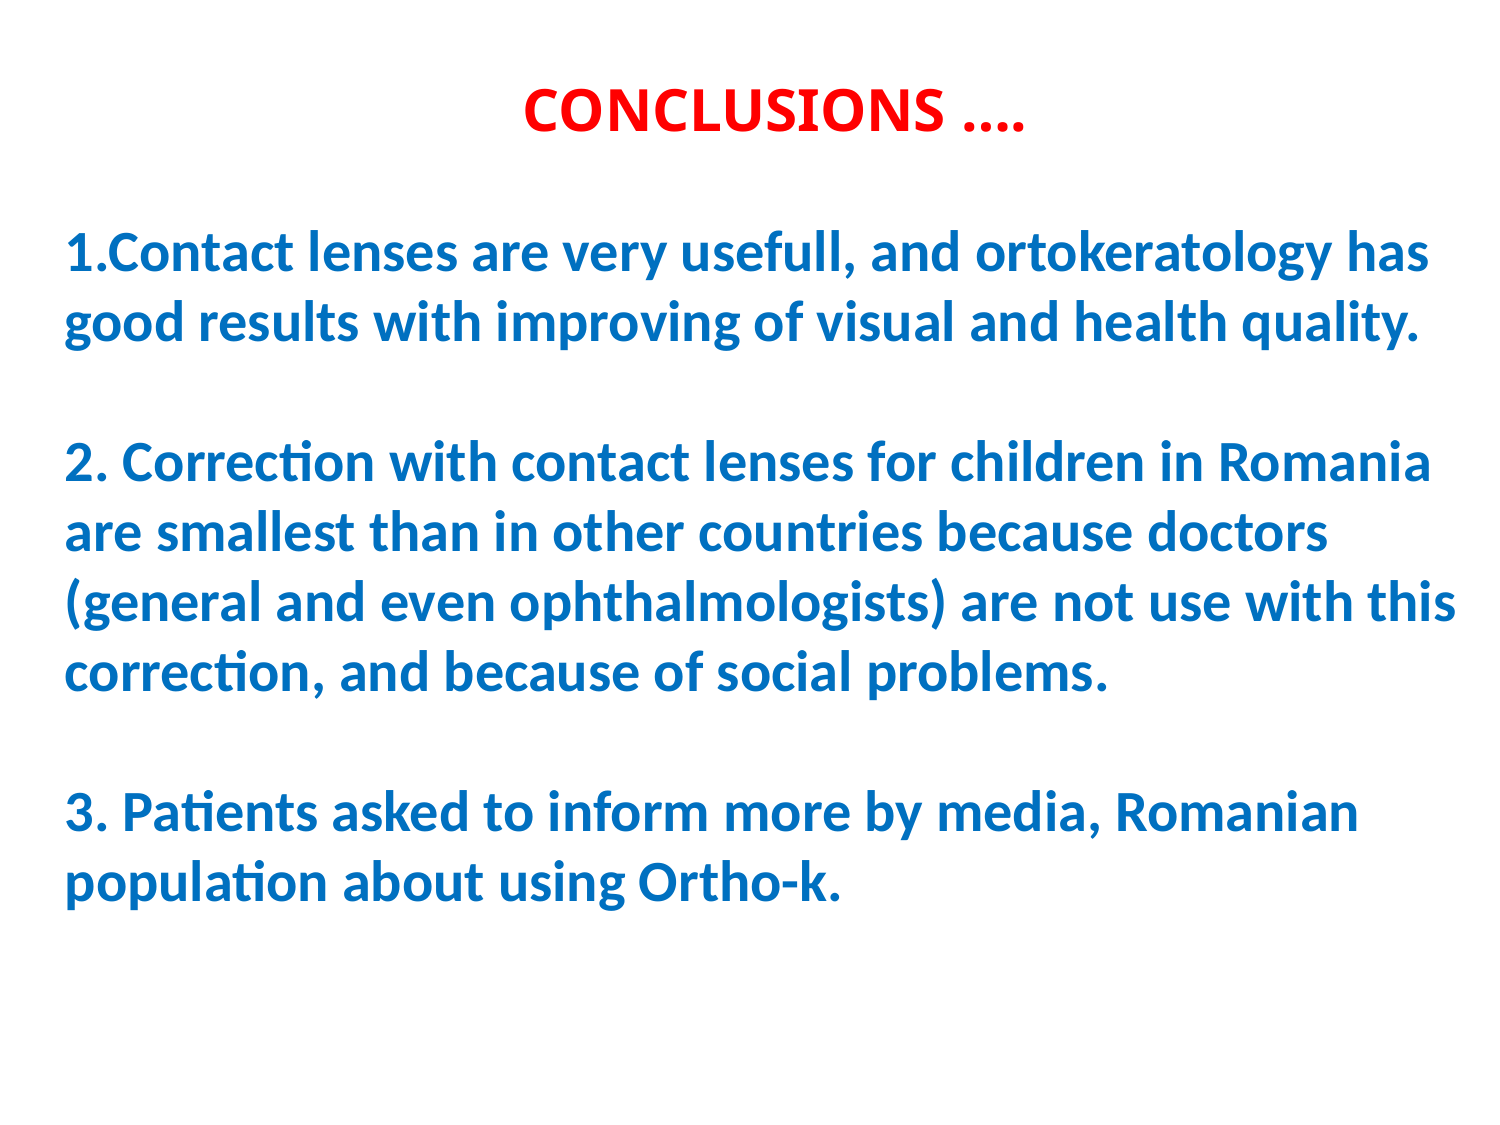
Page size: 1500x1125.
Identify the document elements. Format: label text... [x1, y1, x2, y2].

text_box CONCLUSIONS …. 1.Contact lenses are very usefull, and ortokeratology has good results with improving of visual and health quality. 2. Correction with contact lenses for children in Romania are smallest than in other countries because doctors (general and even ophthalmologists) are not use with this correction, and because of social problems. 3. Patients asked to inform more by media, Romanian population about using Ortho-k. [50, 65, 1500, 991]
